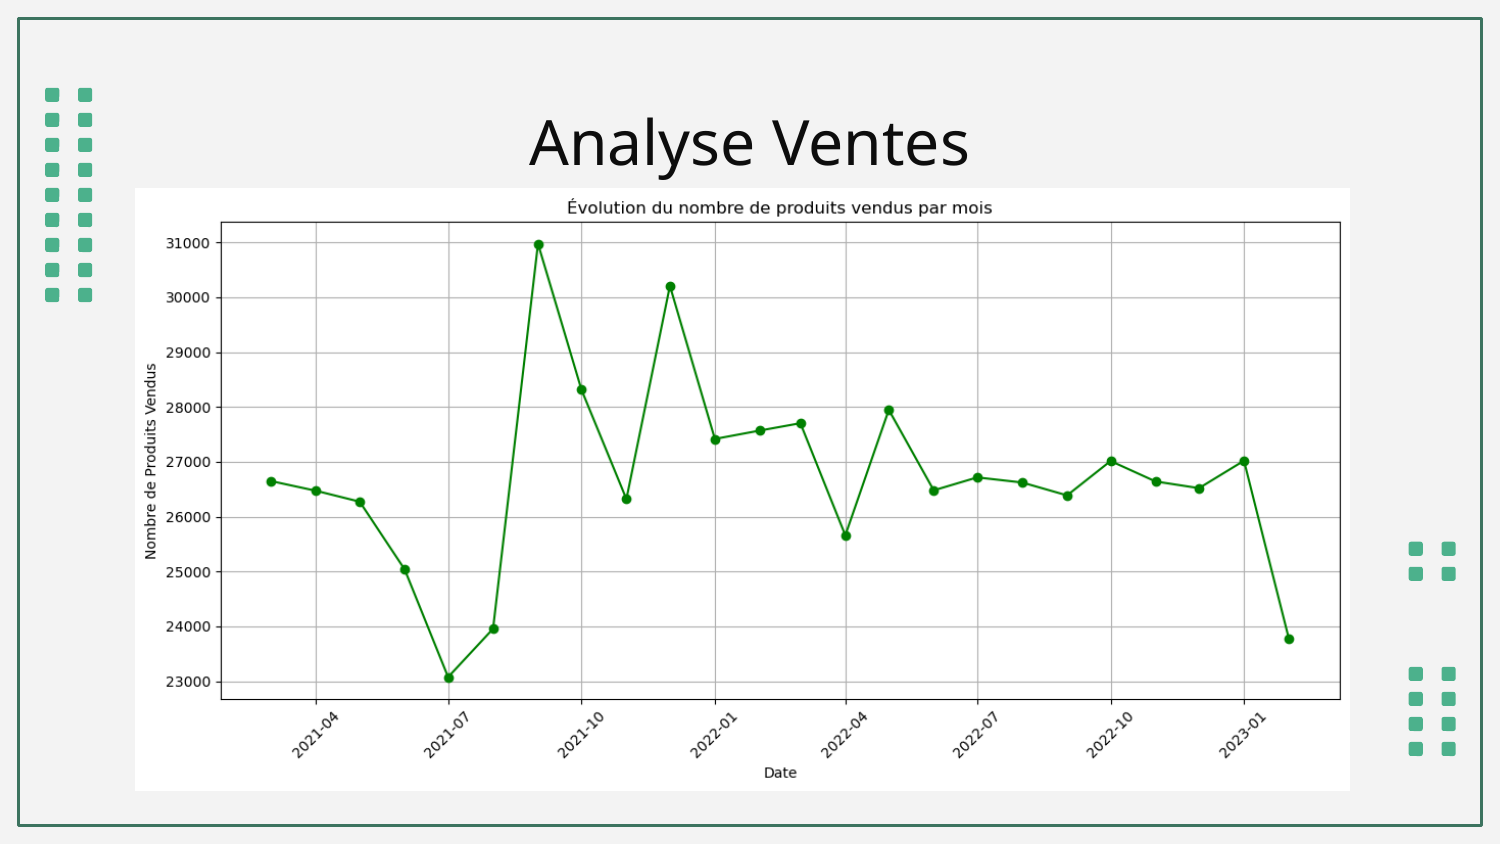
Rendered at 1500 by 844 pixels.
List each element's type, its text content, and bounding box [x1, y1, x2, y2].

title Analyse Ventes [118, 87, 1382, 182]
picture [134, 188, 1350, 791]
